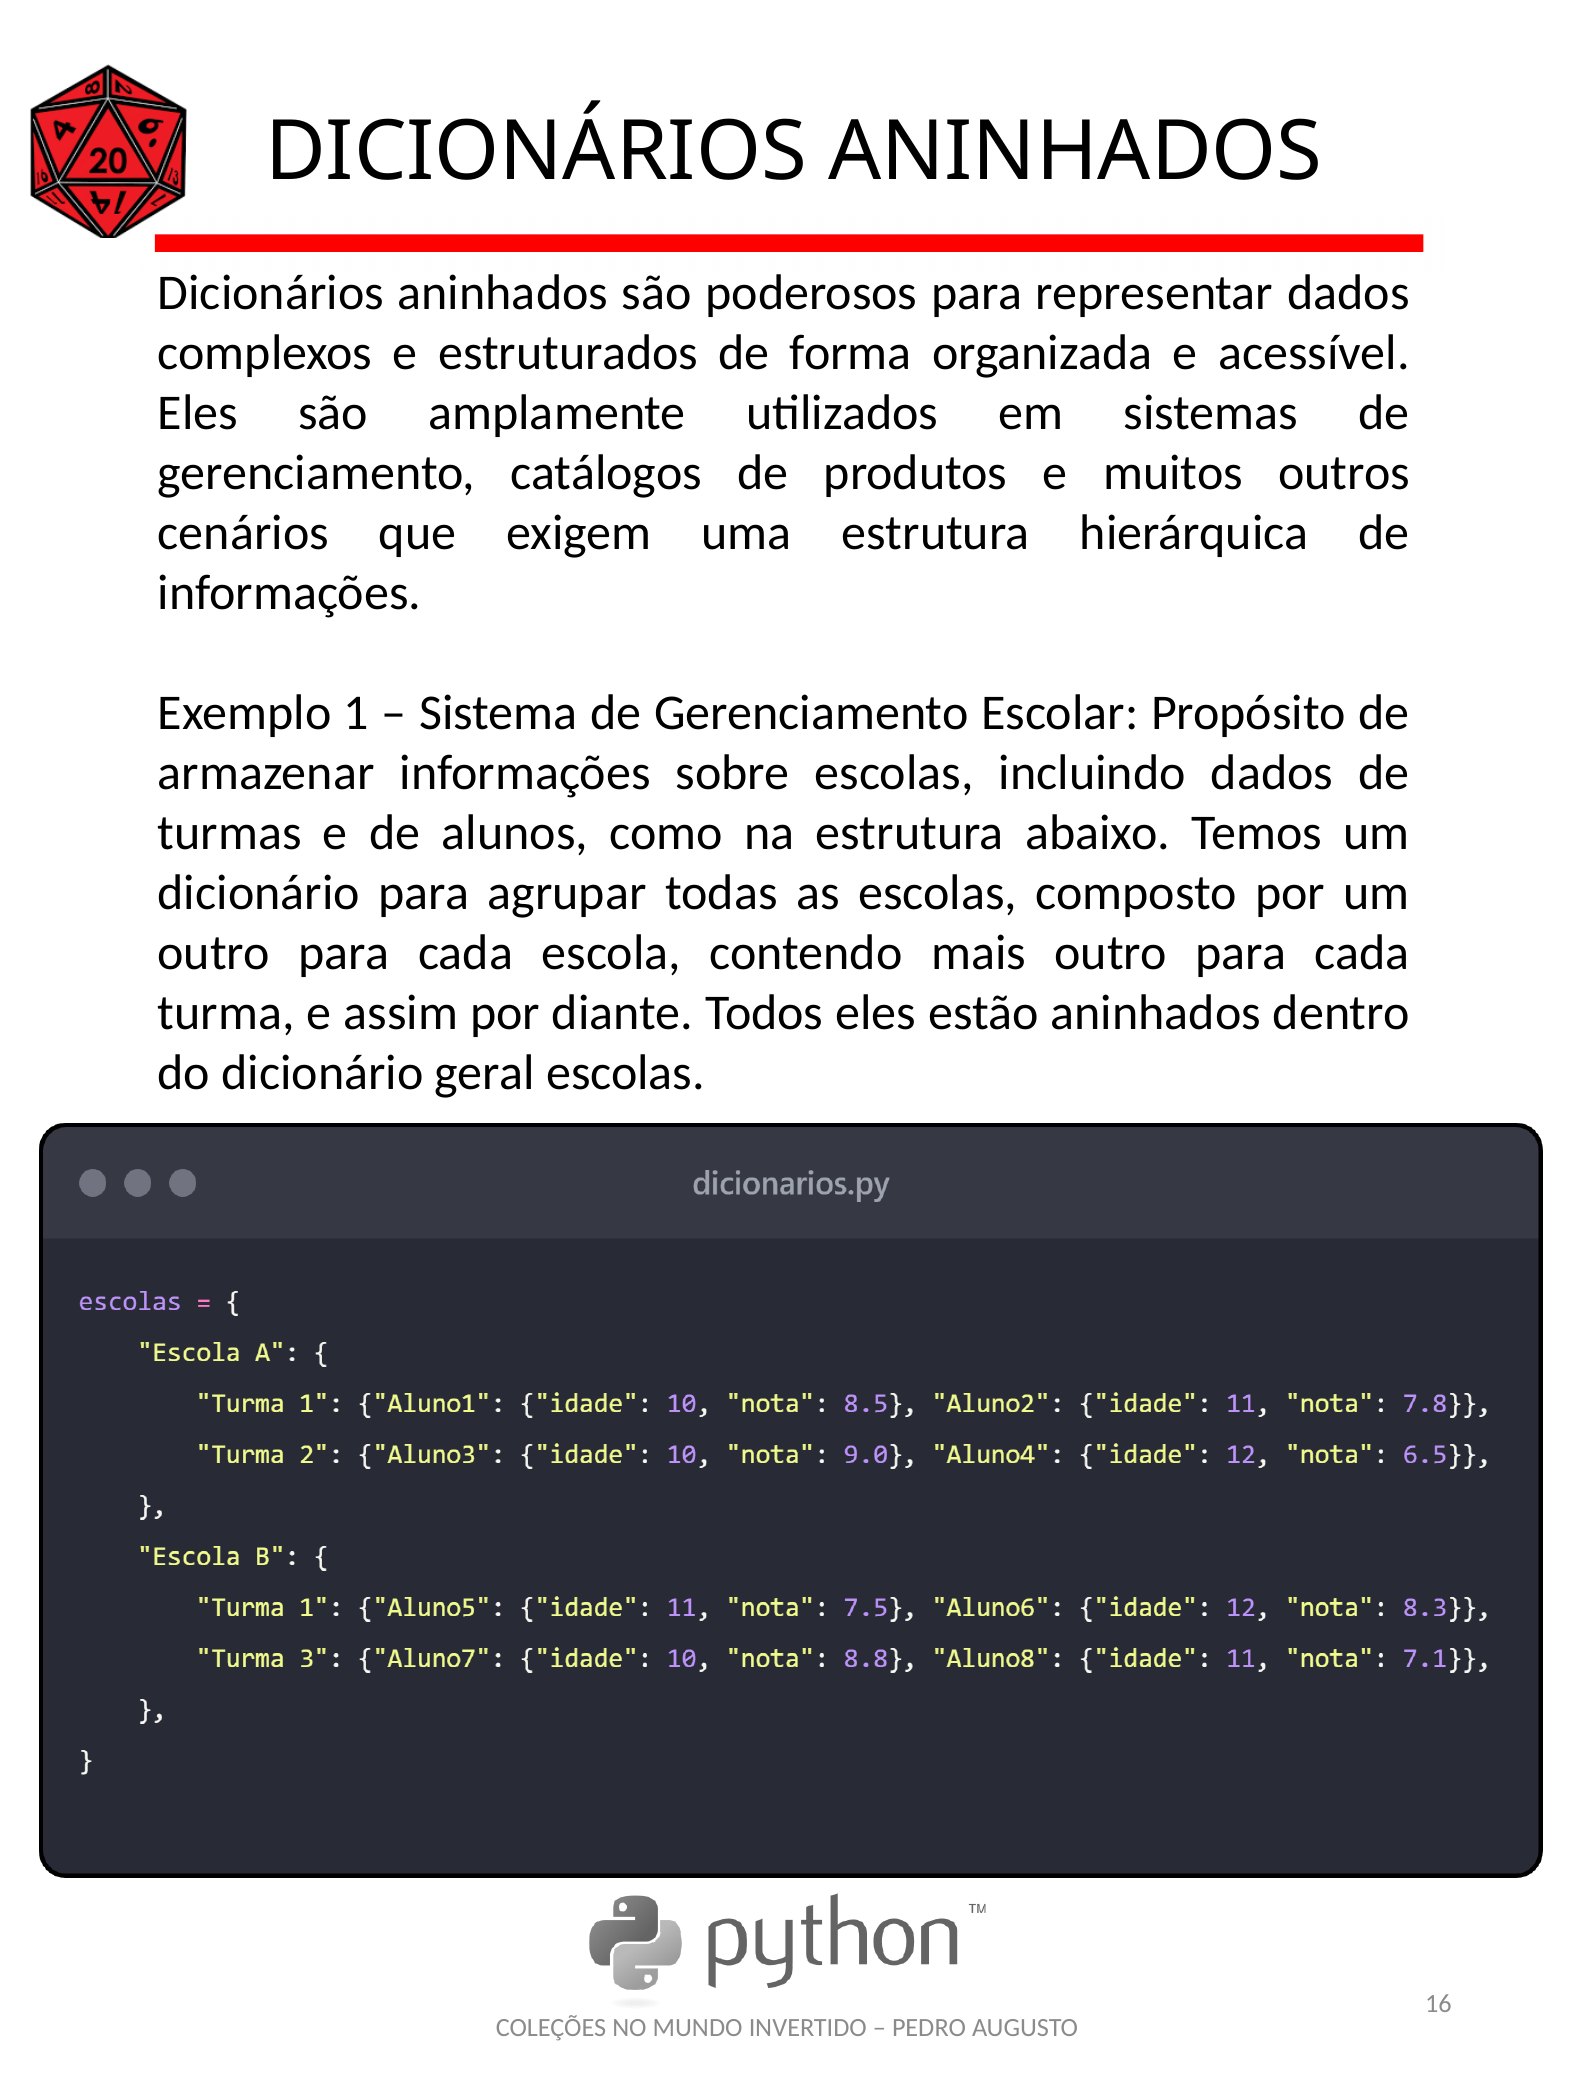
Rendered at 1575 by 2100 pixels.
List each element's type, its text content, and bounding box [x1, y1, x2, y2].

picture [25, 1113, 1556, 1887]
text_box [154, 233, 1424, 253]
slide_number 16 [1112, 1946, 1467, 2059]
text_box Dicionários aninhados são poderosos para representar dados complexos e estruturados de forma organizada e acessível. Eles são amplamente utilizados em sistemas de gerenciamento, catálogos de produtos e muitos outros cenários que exigem uma estrutura hierárquica de informações. Exemplo 1 – Sistema de Gerenciamento Escolar: Propósito de armazenar informações sobre escolas, incluindo dados de turmas e de alunos, como na estrutura abaixo. Temos um dicionário para agrupar todas as escolas, composto por um outro para cada escola, contendo mais outro para cada turma, e assim por diante. Todos eles estão aninhados dentro do dicionário geral escolas. [142, 269, 1426, 1108]
text_box DICIONÁRIOS ANINHADOS [188, 89, 1436, 204]
picture [584, 1890, 990, 2011]
picture [25, 64, 188, 238]
footer COLEÇÕES NO MUNDO INVERTIDO – PEDRO AUGUSTO [463, 1970, 1111, 2082]
